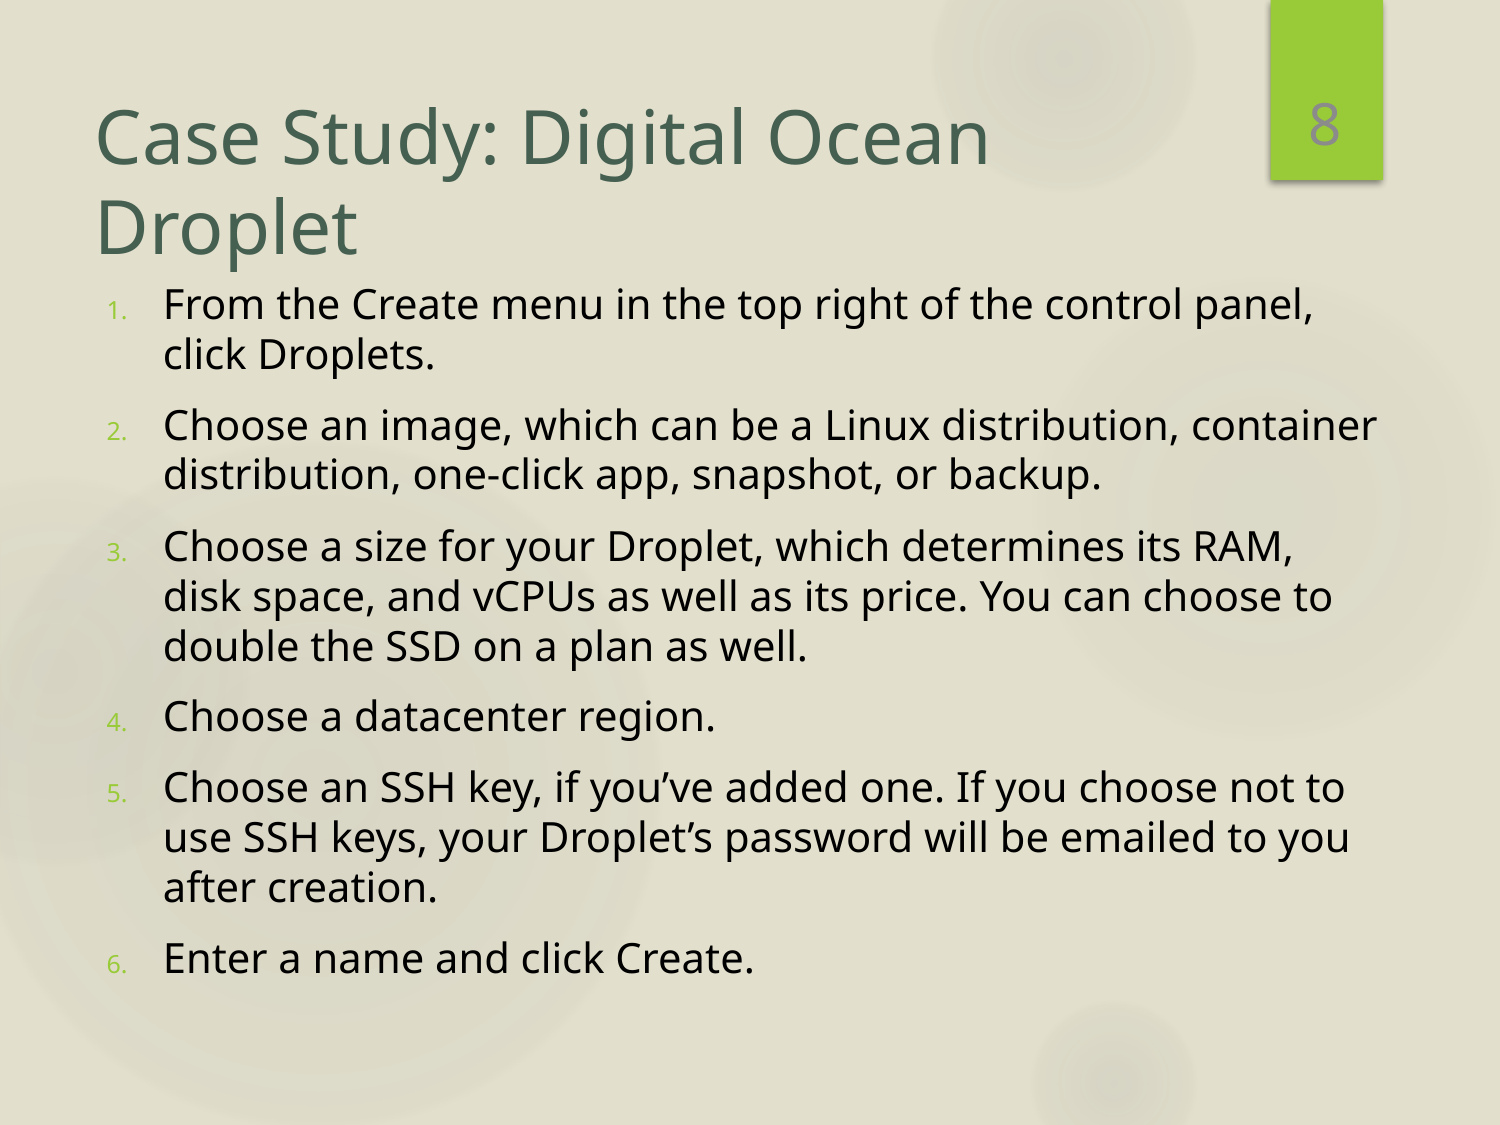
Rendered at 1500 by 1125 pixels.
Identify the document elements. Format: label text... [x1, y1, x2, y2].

slide_number 8 [1273, 48, 1378, 175]
title Case Study: Digital Ocean Droplet [79, 74, 1237, 188]
list From the Create menu in the top right of the control panel, click Droplets. Choose an image, which can be a Linux distribution, container distribution, one-click app, snapshot, or backup. Choose a size for your Droplet, which determines its RAM, disk space, and vCPUs as well as its price. You can choose to double the SSD on a plan as well. Choose a datacenter region. Choose an SSH key, if you’ve added one. If you choose not to use SSH keys, your Droplet’s password will be emailed to you after creation. Enter a name and click Create. [91, 262, 1394, 1025]
